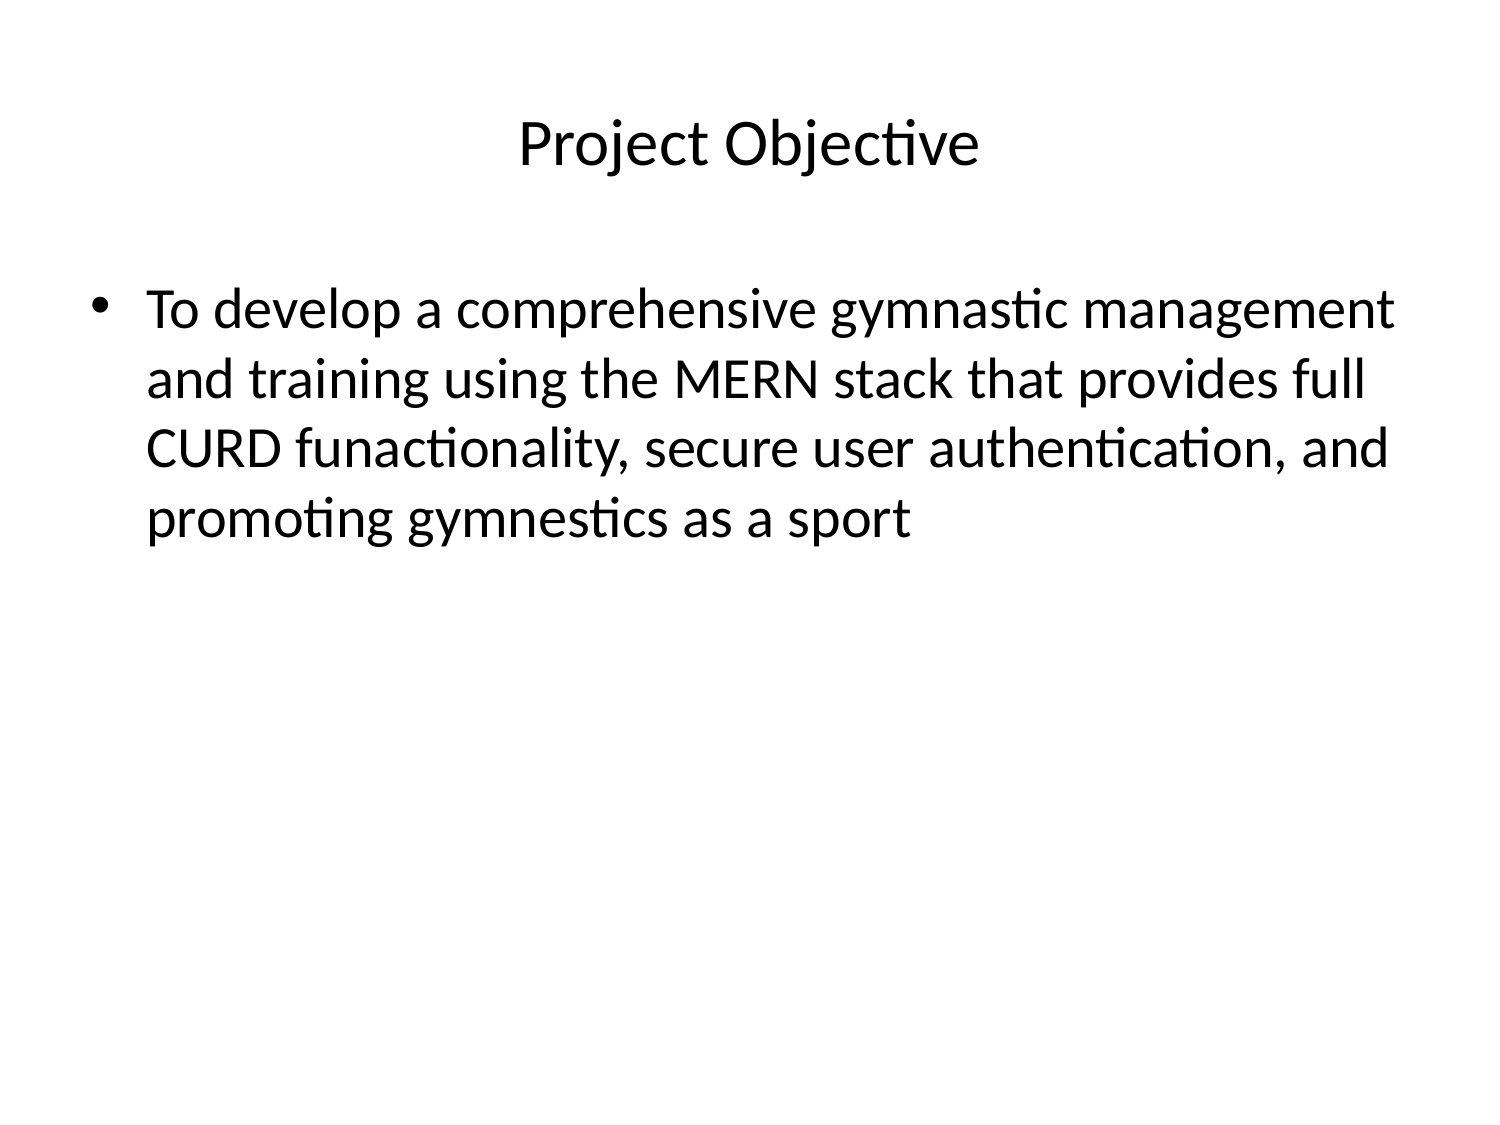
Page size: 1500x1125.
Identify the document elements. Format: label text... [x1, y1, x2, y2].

list To develop a comprehensive gymnastic management and training using the MERN stack that provides full CURD funactionality, secure user authentication, and promoting gymnestics as a sport [75, 262, 1425, 1005]
title Project Objective [75, 45, 1425, 233]
